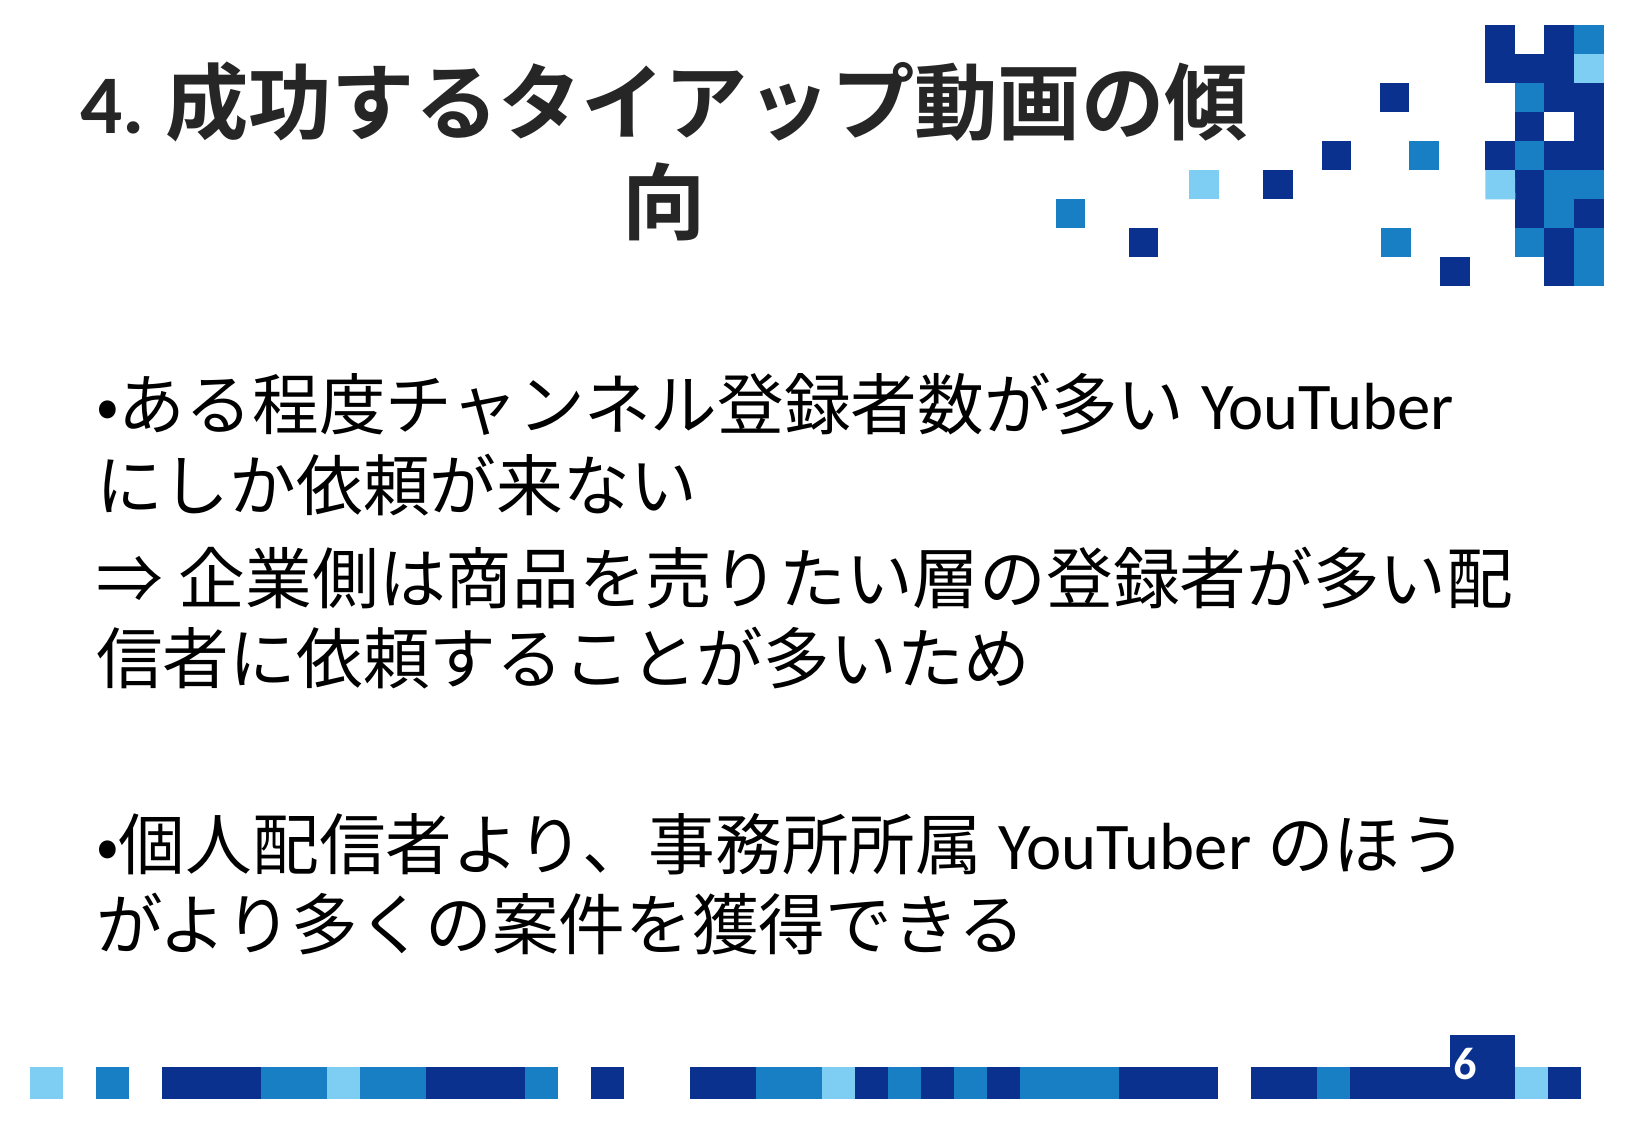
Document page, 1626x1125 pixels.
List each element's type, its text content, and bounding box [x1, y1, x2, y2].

text_box 4.成功するタイアップ動画の傾向 [32, 42, 1296, 258]
list ・ある程度チャンネル登録者数が多いYouTuberにしか依頼が来ない ⇒企業側は商品を売りたい層の登録者が多い配信者に依頼することが多いため ・個人配信者より、事務所所属YouTuberのほうがより多くの案件を獲得できる [81, 262, 1544, 1005]
